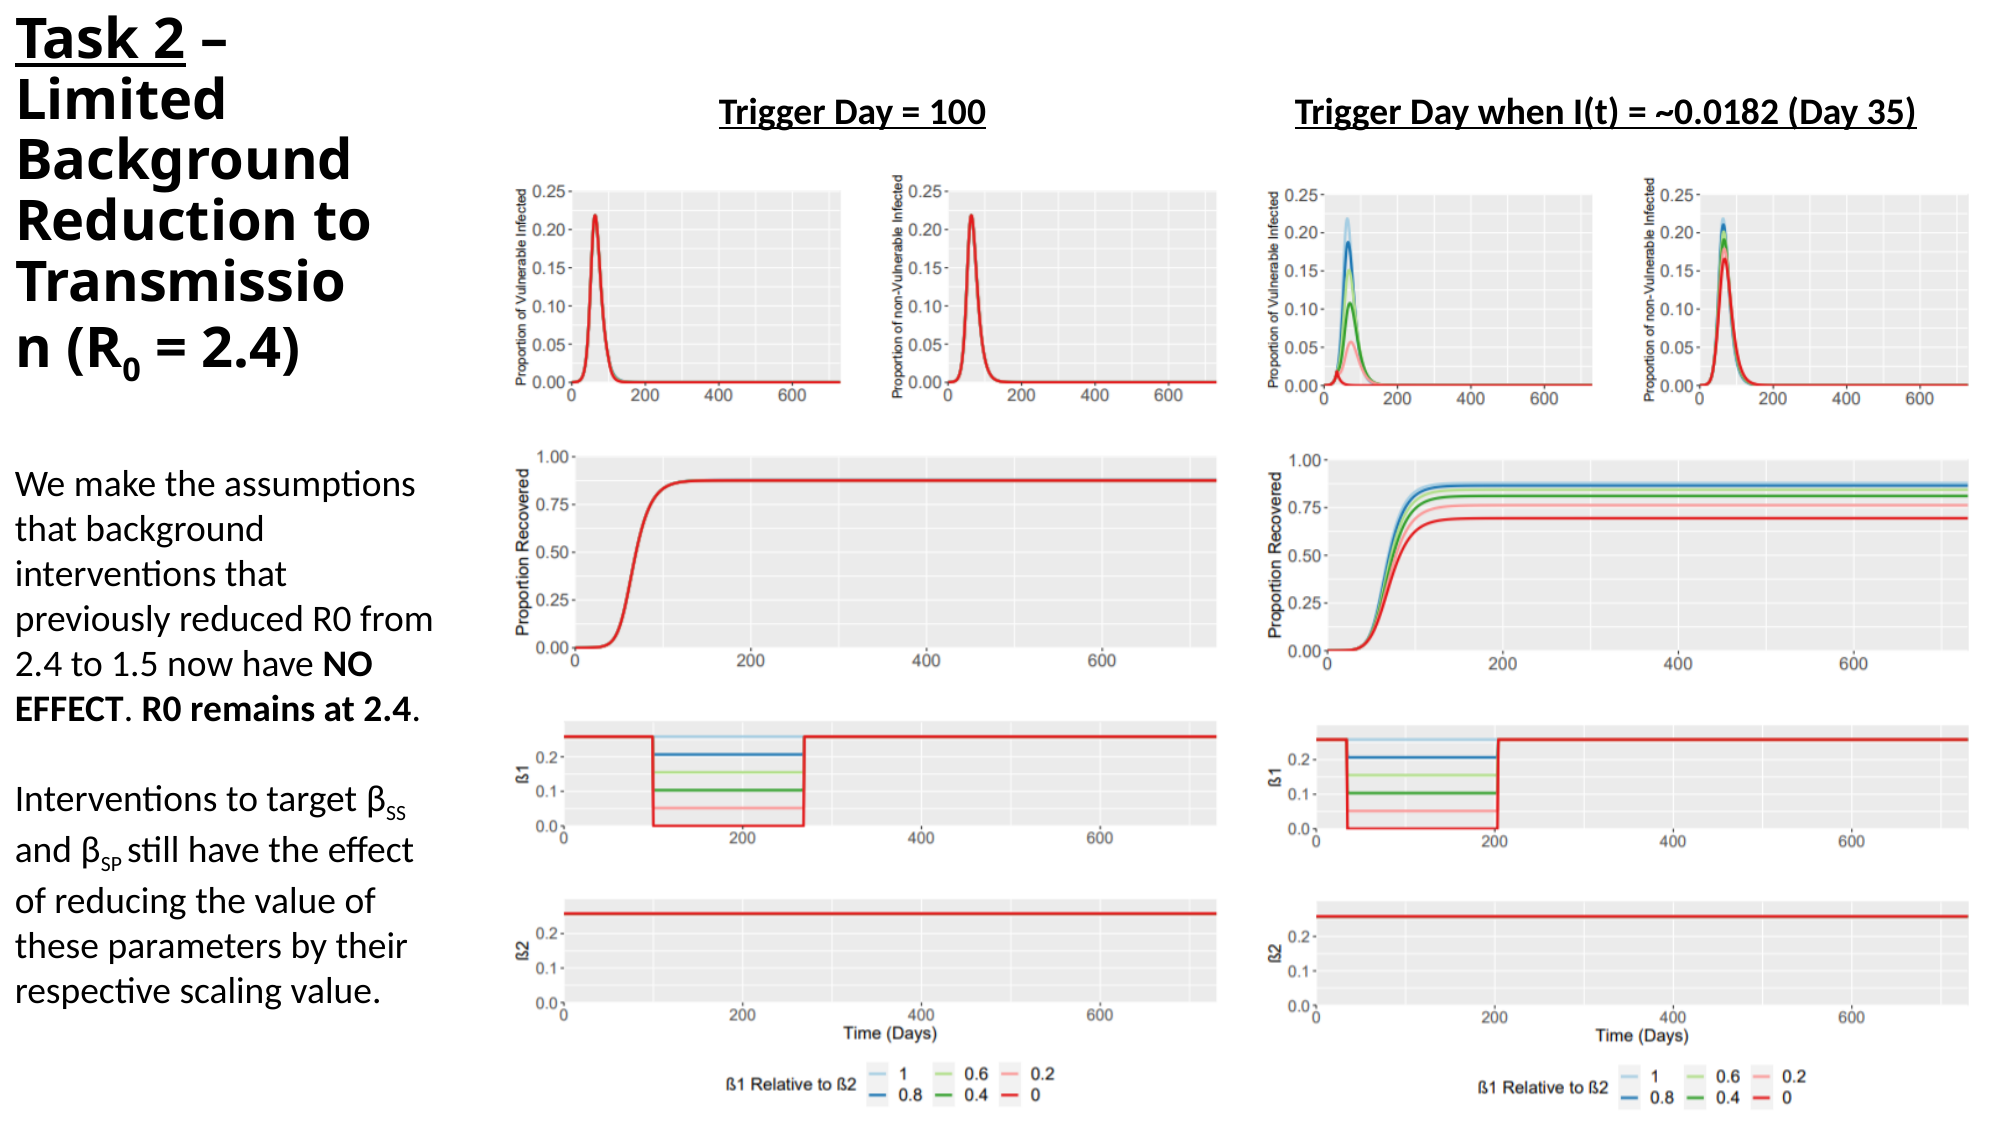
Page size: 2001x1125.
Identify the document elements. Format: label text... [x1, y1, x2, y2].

text_box Task 2 – Limited Background Reduction to Transmission (R0 = 2.4) [0, 0, 398, 393]
picture [500, 174, 1228, 1120]
picture [1252, 174, 1980, 1119]
text_box Trigger Day = 100 [703, 79, 1024, 140]
text_box We make the assumptions that background interventions that previously reduced R0 from 2.4 to 1.5 now have NO EFFECT. R0 remains at 2.4. Interventions to target βSS and βSP still have the effect of reducing the value of these parameters by their respective scaling value. [0, 451, 455, 1019]
text_box Trigger Day when I(t) = ~0.0182 (Day 35) [1273, 79, 1939, 140]
